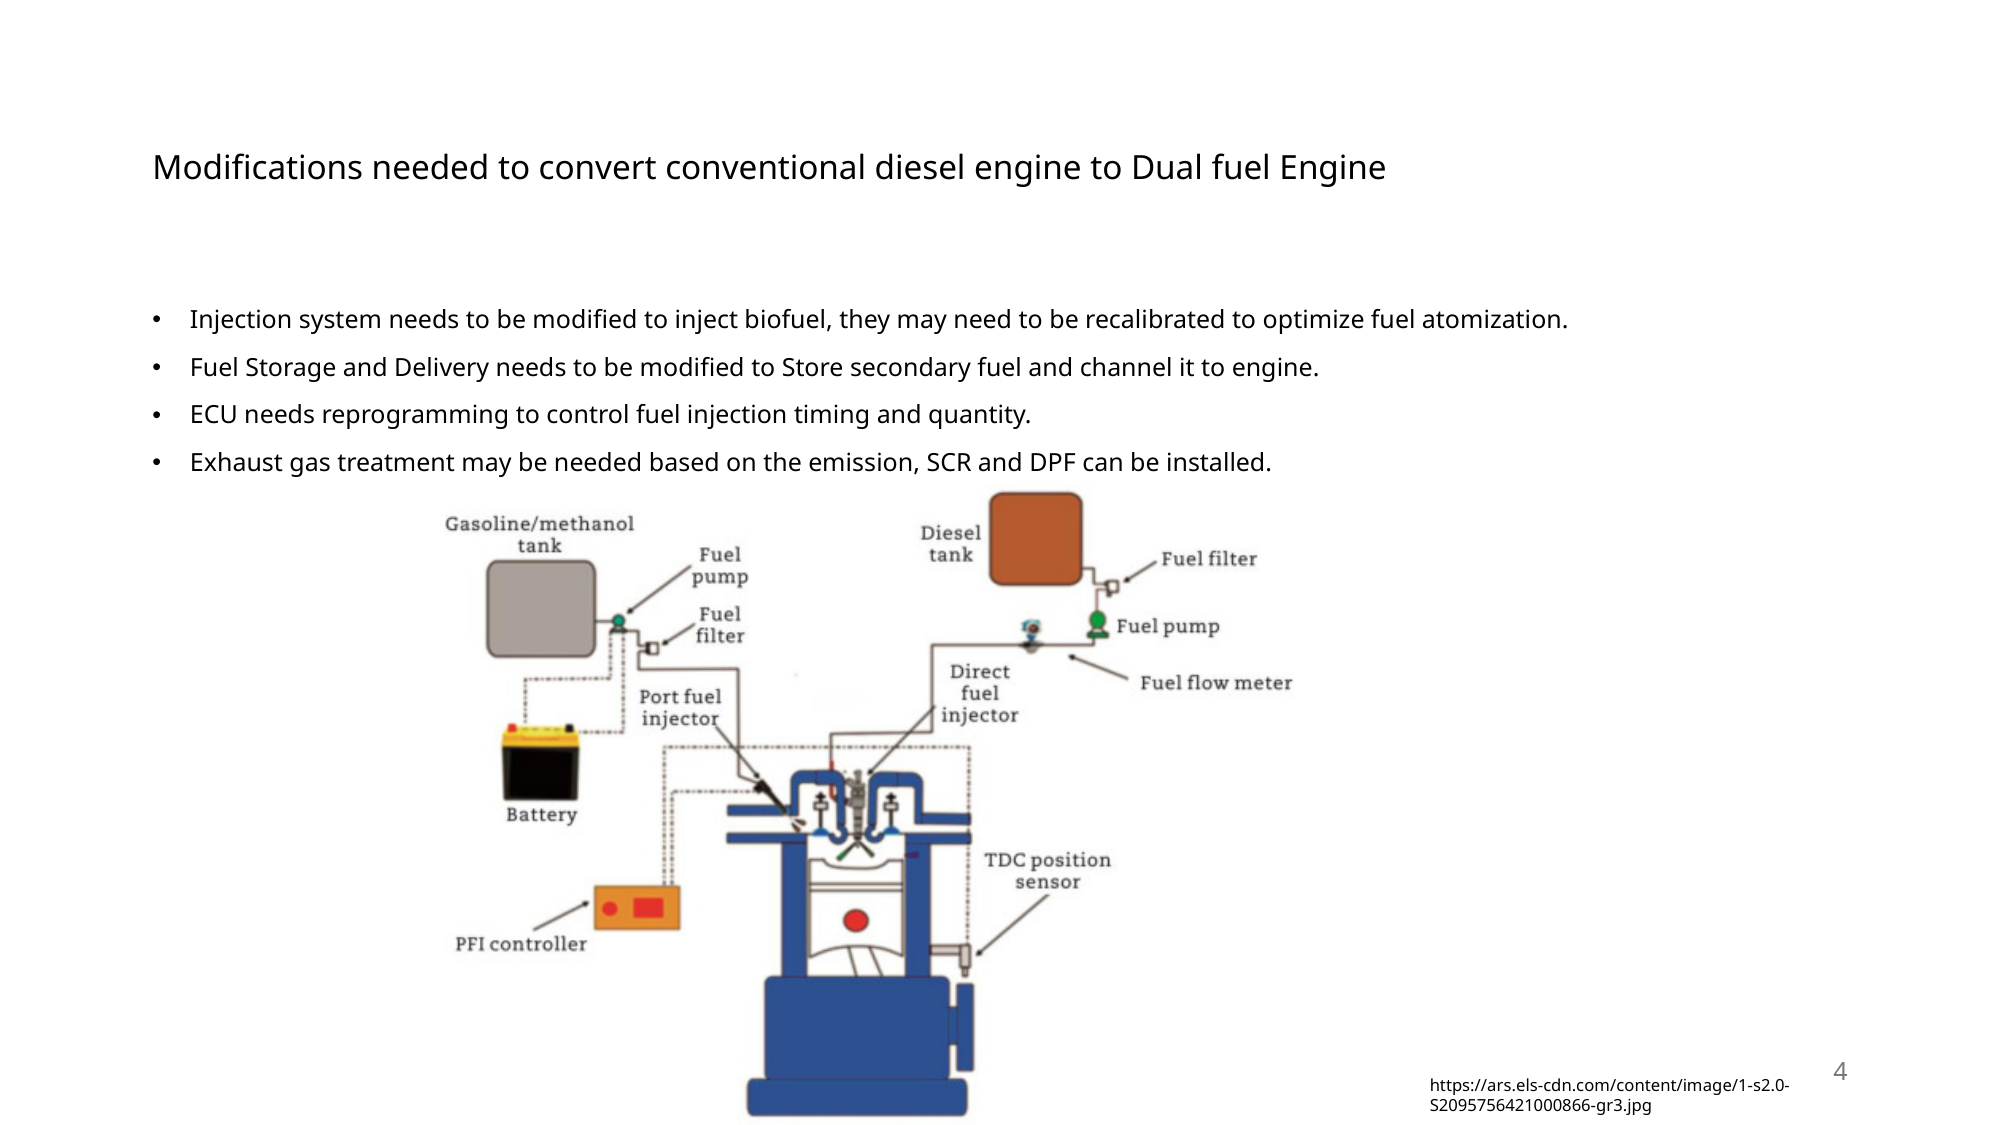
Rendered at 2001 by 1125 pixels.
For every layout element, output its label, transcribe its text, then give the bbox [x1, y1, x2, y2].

title Modifications needed to convert conventional diesel engine to Dual fuel Engine [137, 59, 1863, 278]
picture [444, 484, 1294, 1125]
slide_number 4 [1412, 1042, 1863, 1103]
list Injection system needs to be modified to inject biofuel, they may need to be recalibrated to optimize fuel atomization. Fuel Storage and Delivery needs to be modified to Store secondary fuel and channel it to engine. ECU needs reprogramming to control fuel injection timing and quantity. Exhaust gas treatment may be needed based on the emission, SCR and DPF can be installed. [137, 299, 1863, 1014]
text_box https://ars.els-cdn.com/content/image/1-s2.0-S2095756421000866-gr3.jpg [1414, 1067, 1927, 1122]
